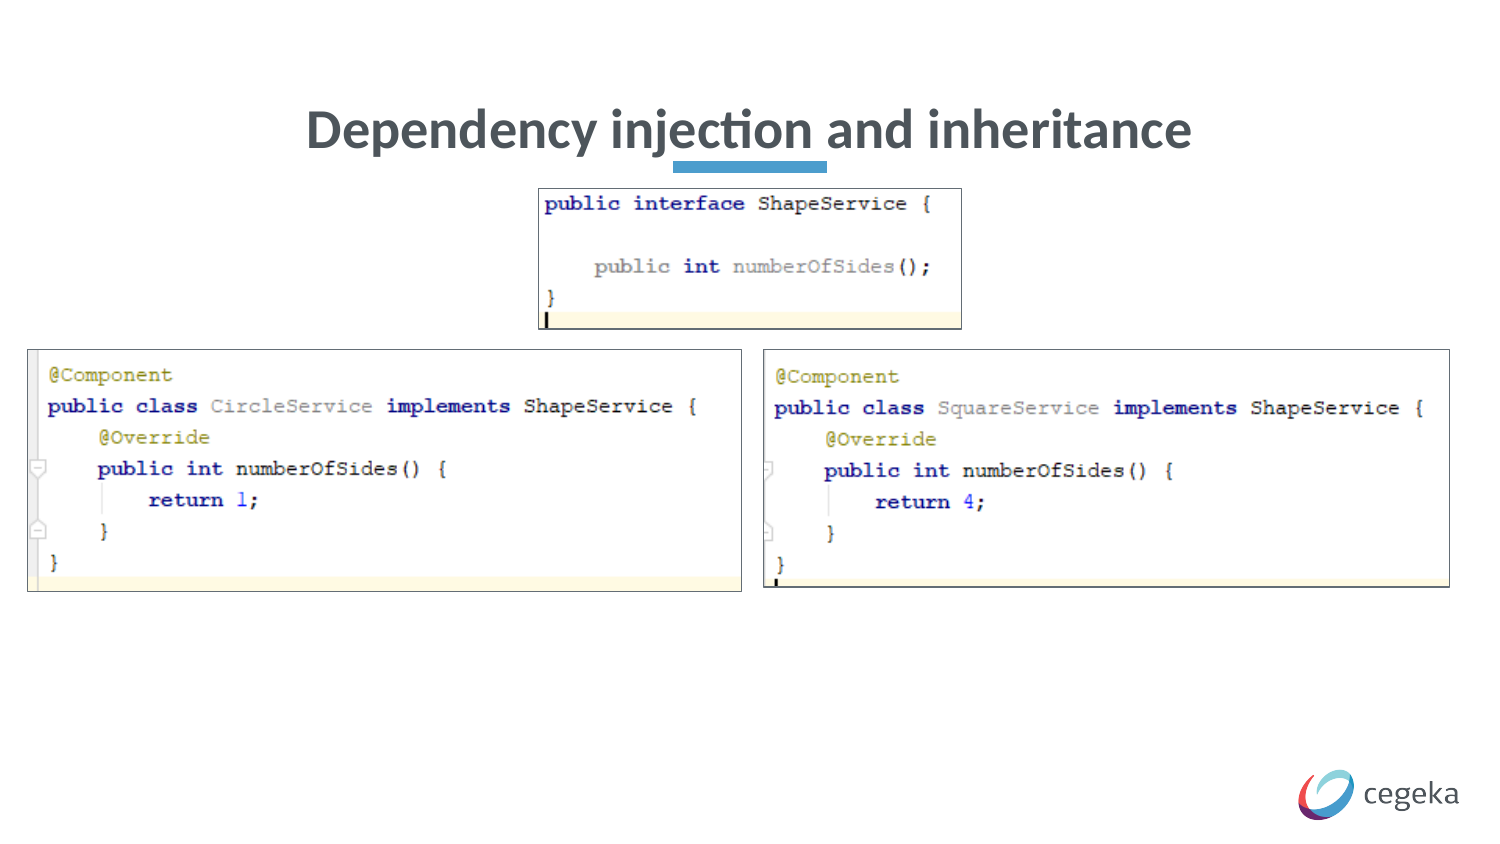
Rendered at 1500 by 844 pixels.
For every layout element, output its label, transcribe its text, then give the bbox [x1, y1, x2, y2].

title Dependency injection and inheritance [51, 72, 1449, 167]
picture [538, 188, 962, 329]
picture [27, 349, 741, 592]
picture [1293, 765, 1477, 829]
picture [764, 349, 1450, 587]
